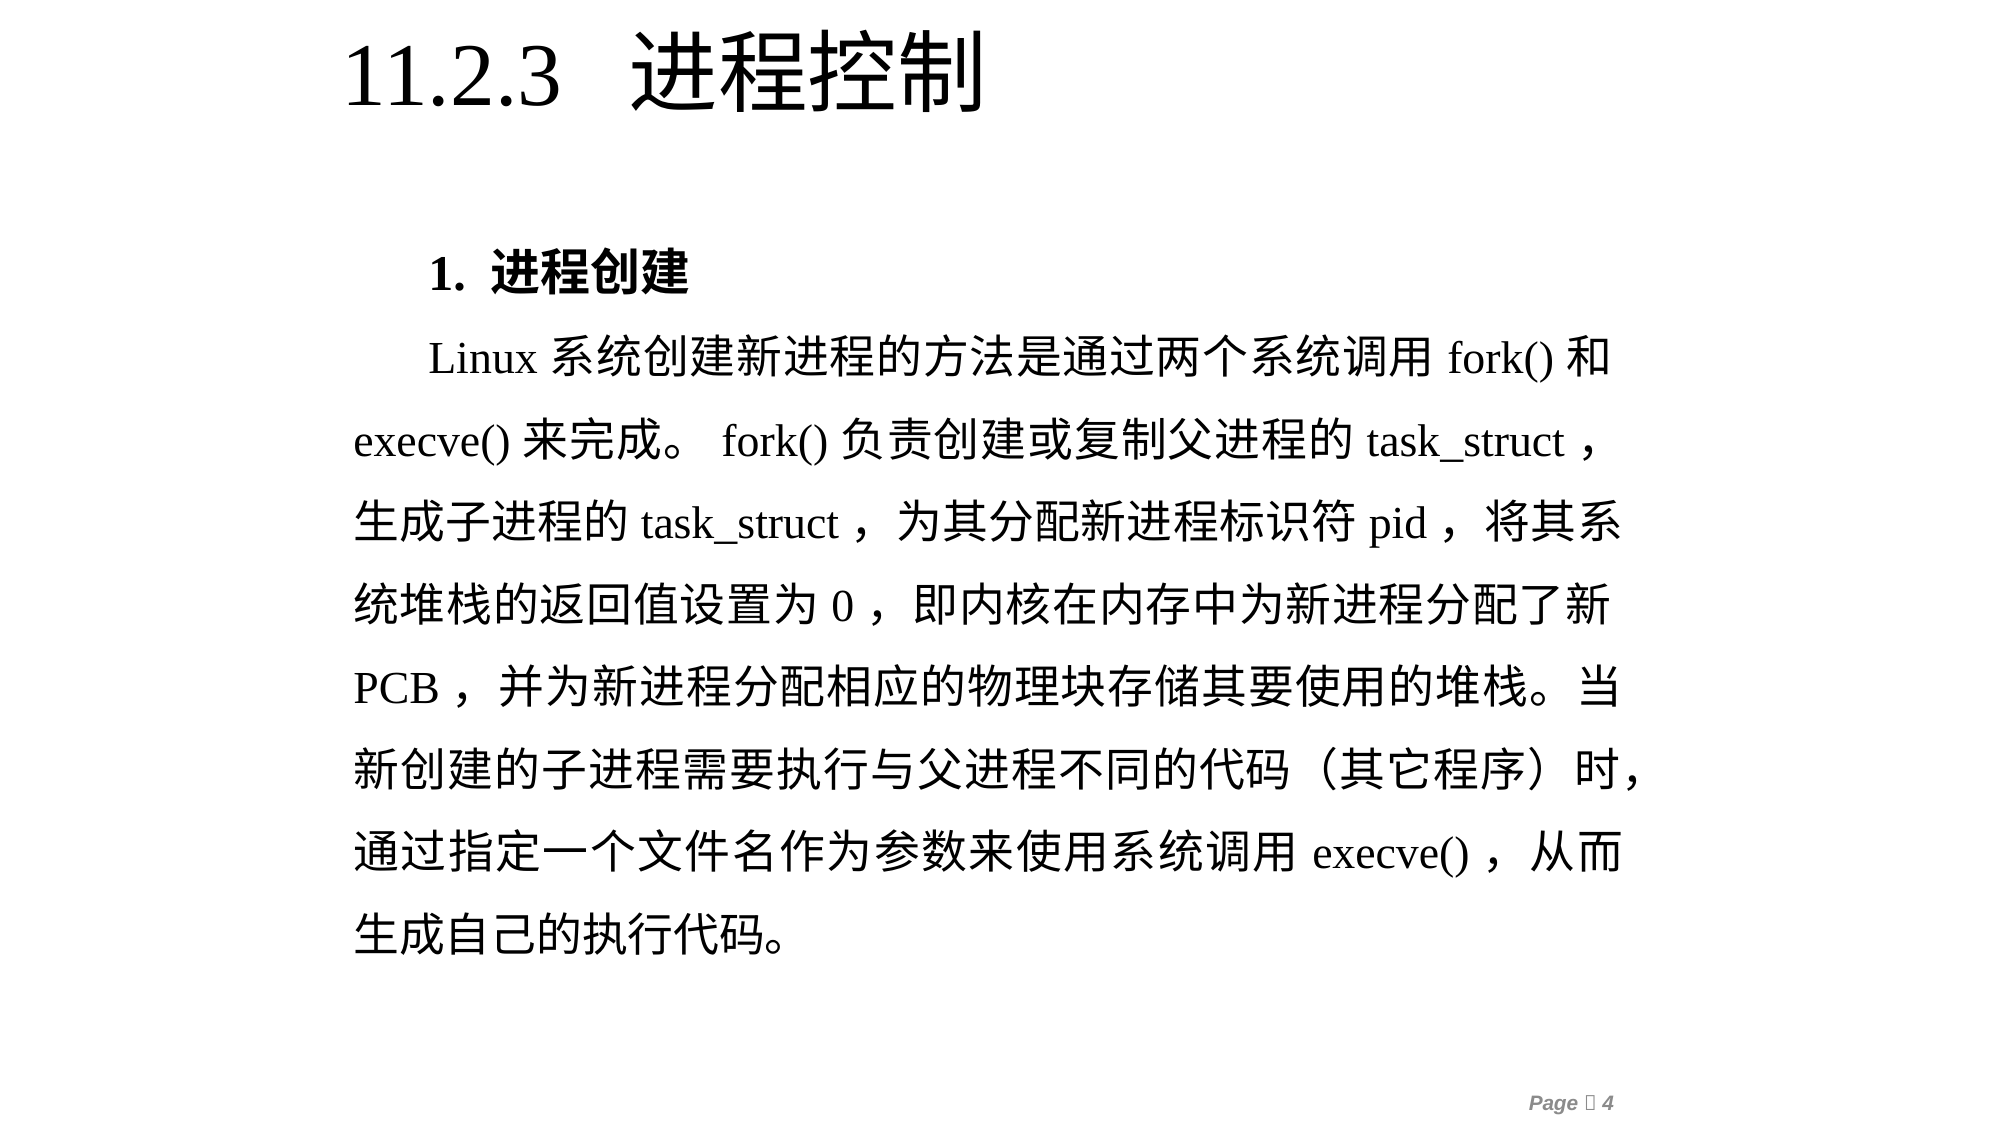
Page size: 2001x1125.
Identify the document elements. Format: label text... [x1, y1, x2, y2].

slide_number Page  [1513, 1085, 1750, 1118]
text_box 1. 进程创建 Linux系统创建新进程的方法是通过两个系统调用fork()和execve()来完成。fork()负责创建或复制父进程的task_struct，生成子进程的task_struct，为其分配新进程标识符pid，将其系统堆栈的返回值设置为0，即内核在内存中为新进程分配了新PCB，并为新进程分配相应的物理块存储其要使用的堆栈。当新创建的子进程需要执行与父进程不同的代码（其它程序）时，通过指定一个文件名作为参数来使用系统调用execve()，从而生成自己的执行代码。 [338, 203, 1638, 968]
title 11.2.3 进程控制 [326, 19, 1284, 133]
